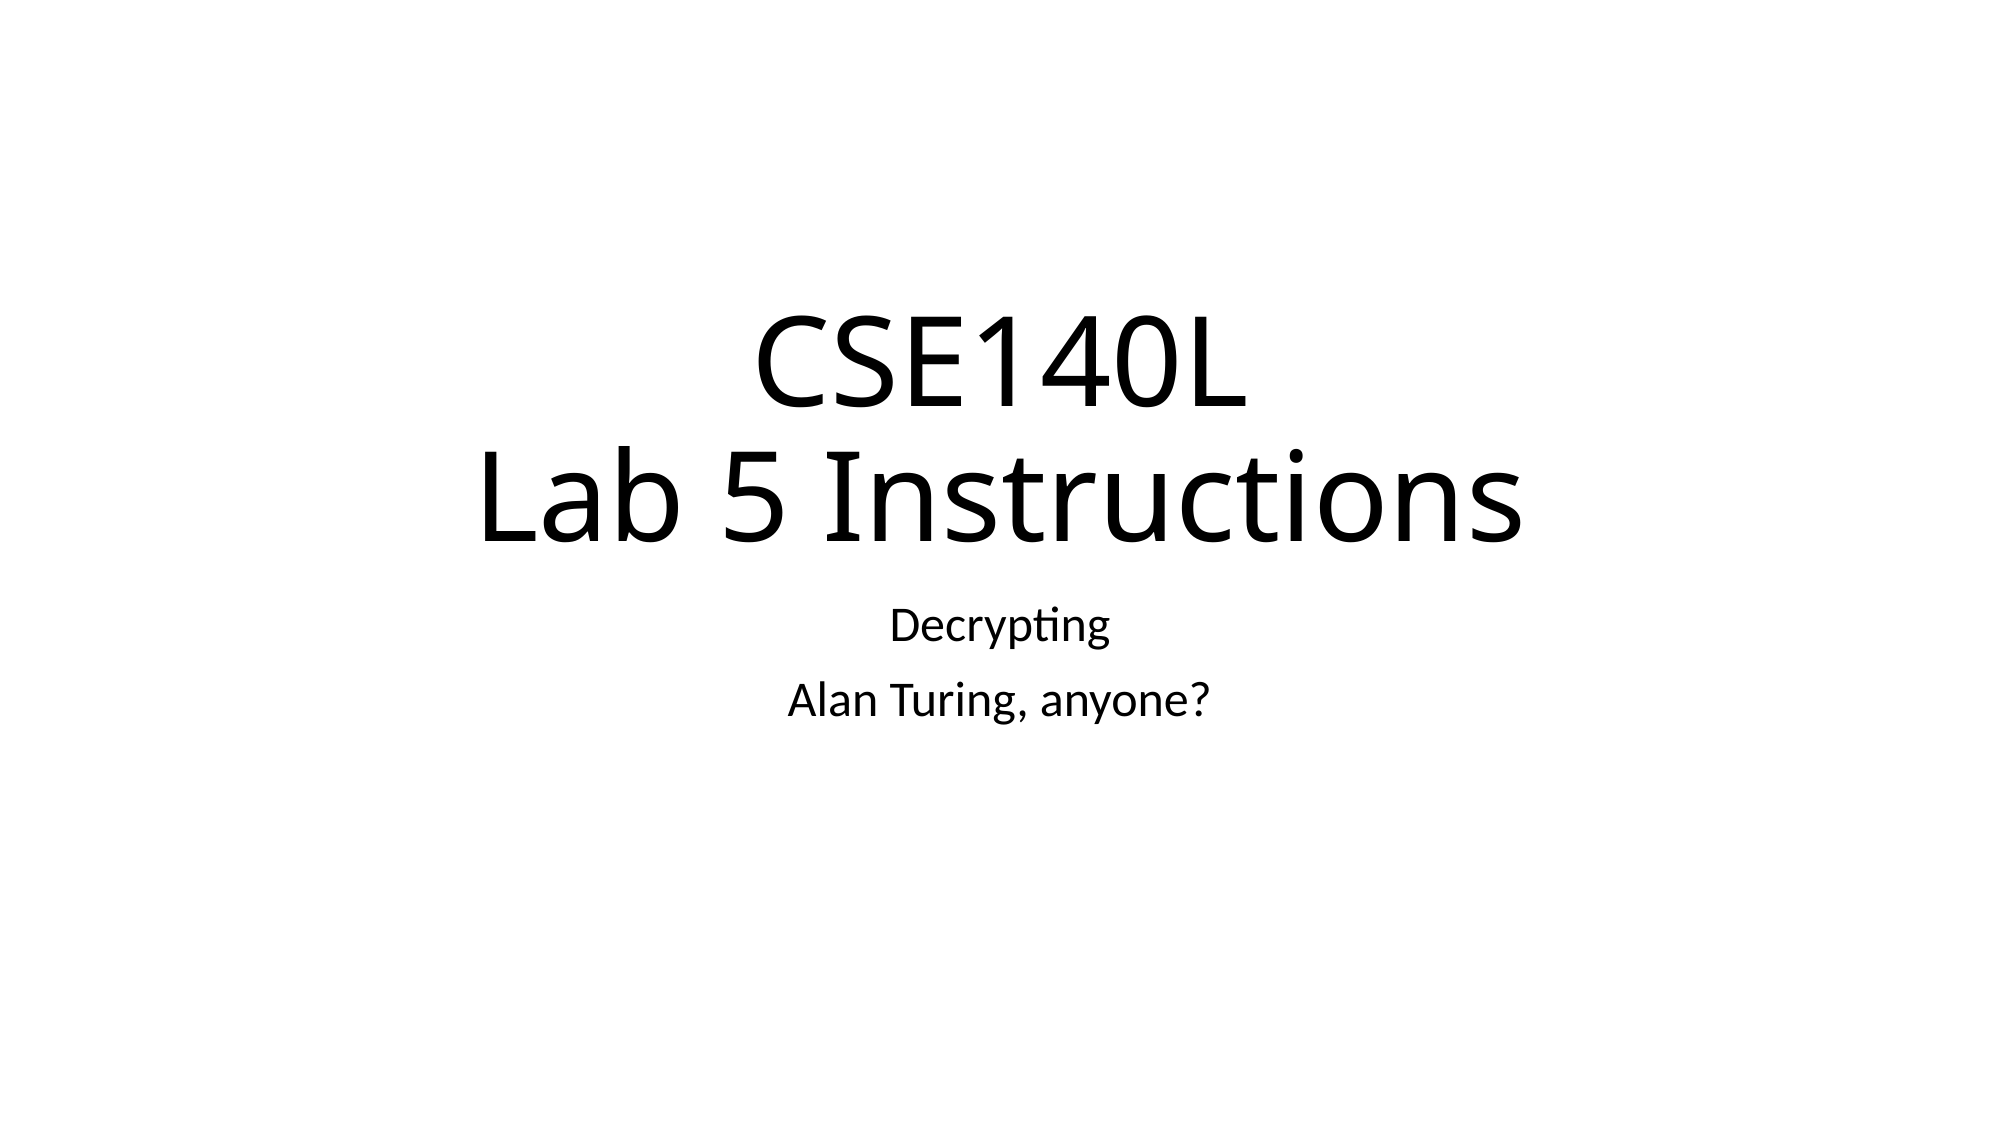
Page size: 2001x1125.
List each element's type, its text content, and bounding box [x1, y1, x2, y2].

title CSE140L Lab 5 Instructions [249, 184, 1750, 576]
subtitle Decrypting Alan Turing, anyone? [249, 590, 1750, 863]
